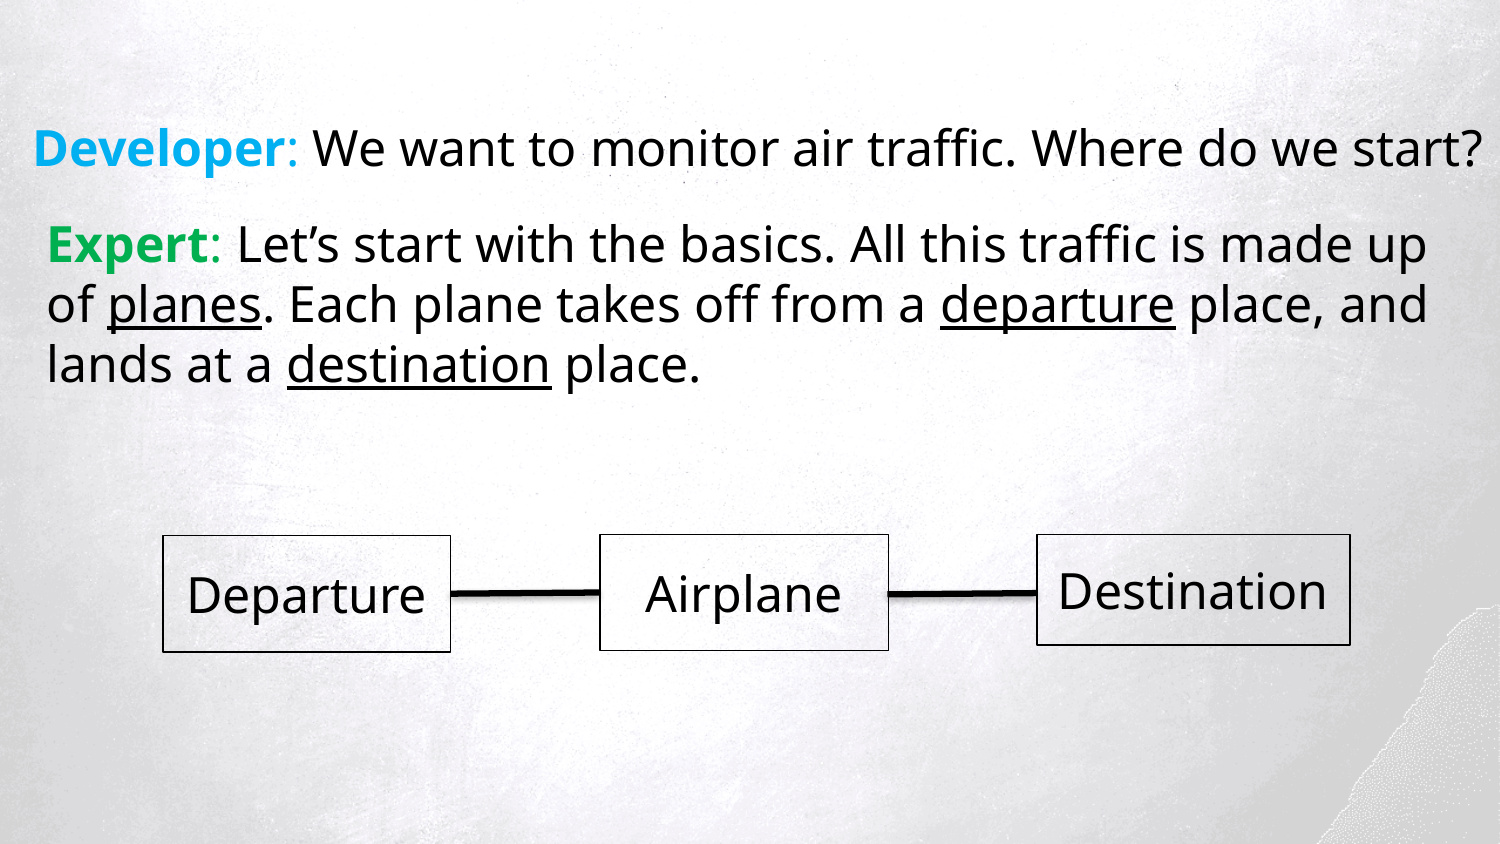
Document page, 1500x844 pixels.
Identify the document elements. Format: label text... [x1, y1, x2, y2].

text_box Departure [162, 535, 451, 652]
text_box Destination [1036, 534, 1350, 646]
text_box Developer: We want to monitor air traffic. Where do we start? [17, 109, 1498, 185]
picture [0, 0, 1500, 844]
text_box Airplane [599, 534, 889, 651]
text_box Expert: Let’s start with the basics. All this traffic is made up of planes. Each plane takes off from a departure place, and lands at a destination place. [32, 204, 1457, 460]
